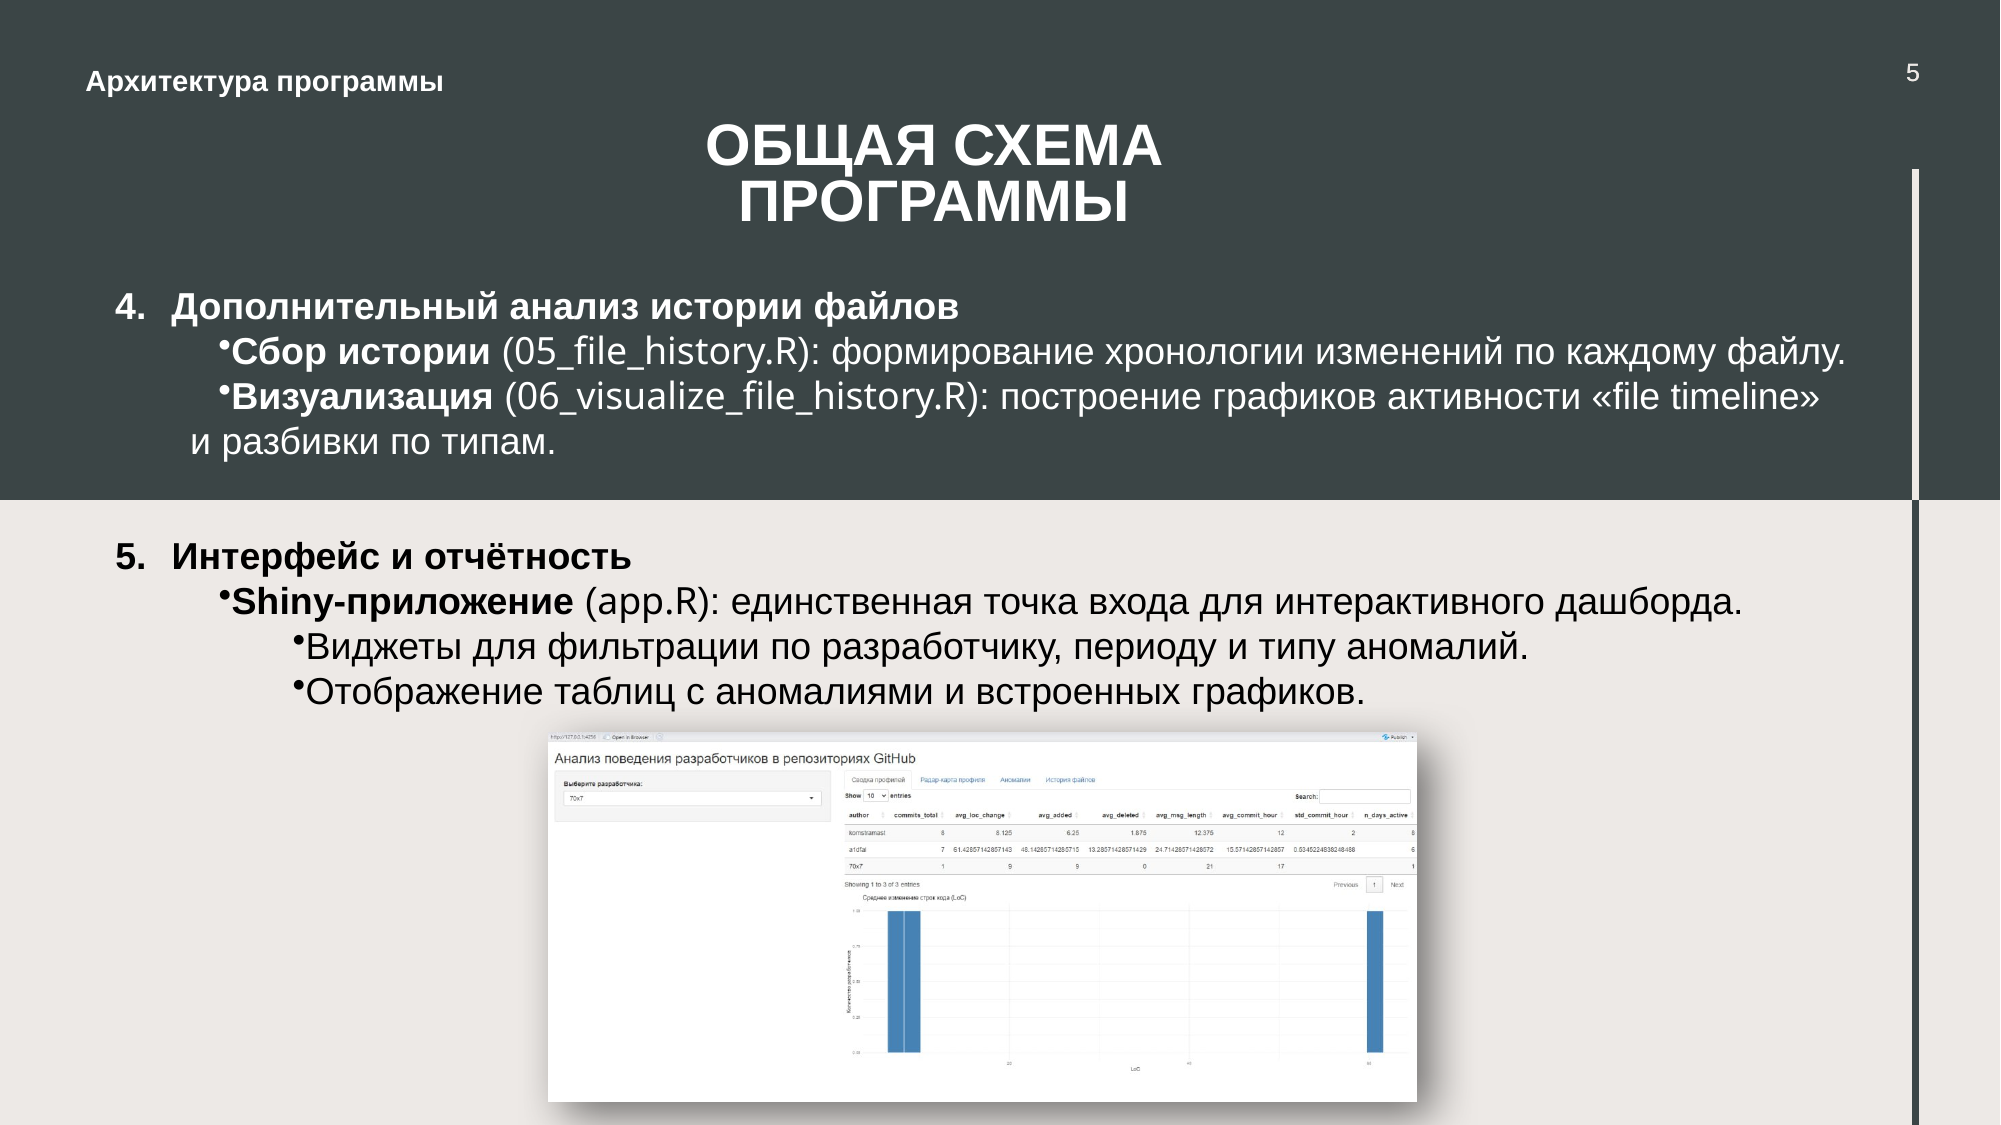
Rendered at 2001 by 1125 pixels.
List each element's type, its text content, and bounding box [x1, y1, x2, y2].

text_box 5 [1660, 49, 1935, 95]
footer Архитектура программы [70, 47, 461, 113]
text_box Интерфейс и отчётность Shiny-приложение (app.R): единственная точка входа для интерактивного дашборда. Виджеты для фильтрации по разработчику, периоду и типу аномалий. Отображение таблиц с аномалиями и встроенных графиков. [100, 524, 1865, 720]
picture [548, 732, 1417, 1102]
title Общая схема программы [537, 112, 1333, 241]
text_box Дополнительный анализ истории файлов Сбор истории (05_file_history.R): формирование хронологии изменений по каждому файлу. Визуализация (06_visualize_file_history.R): построение графиков активности «file timeline» и разбивки по типам. [100, 274, 1865, 470]
